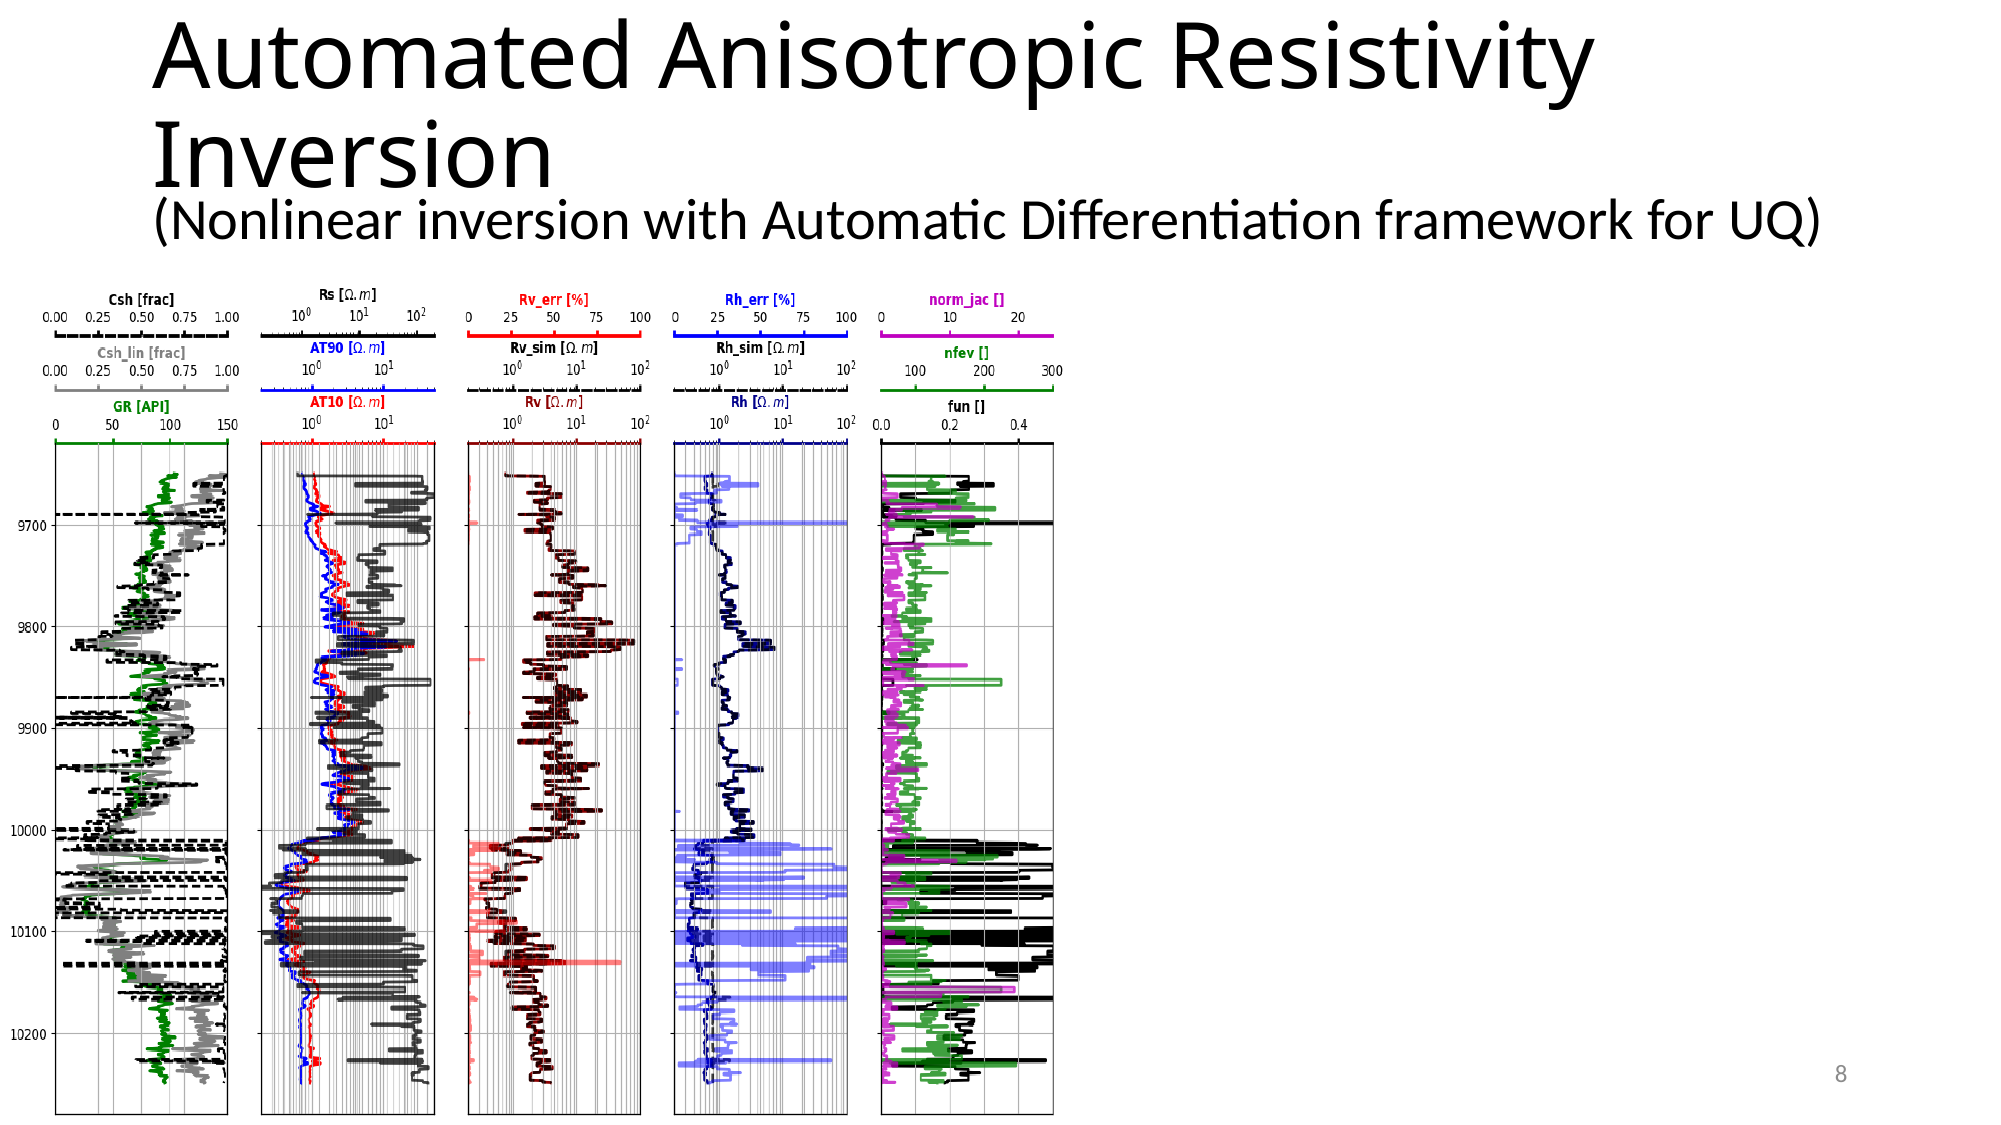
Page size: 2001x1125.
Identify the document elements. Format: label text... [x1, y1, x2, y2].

title Automated Anisotropic Resistivity Inversion [137, 0, 1863, 181]
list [0, 275, 1072, 1125]
text_box (Nonlinear inversion with Automatic Differentiation framework for UQ) [137, 181, 1863, 276]
slide_number 8 [1412, 1042, 1863, 1103]
